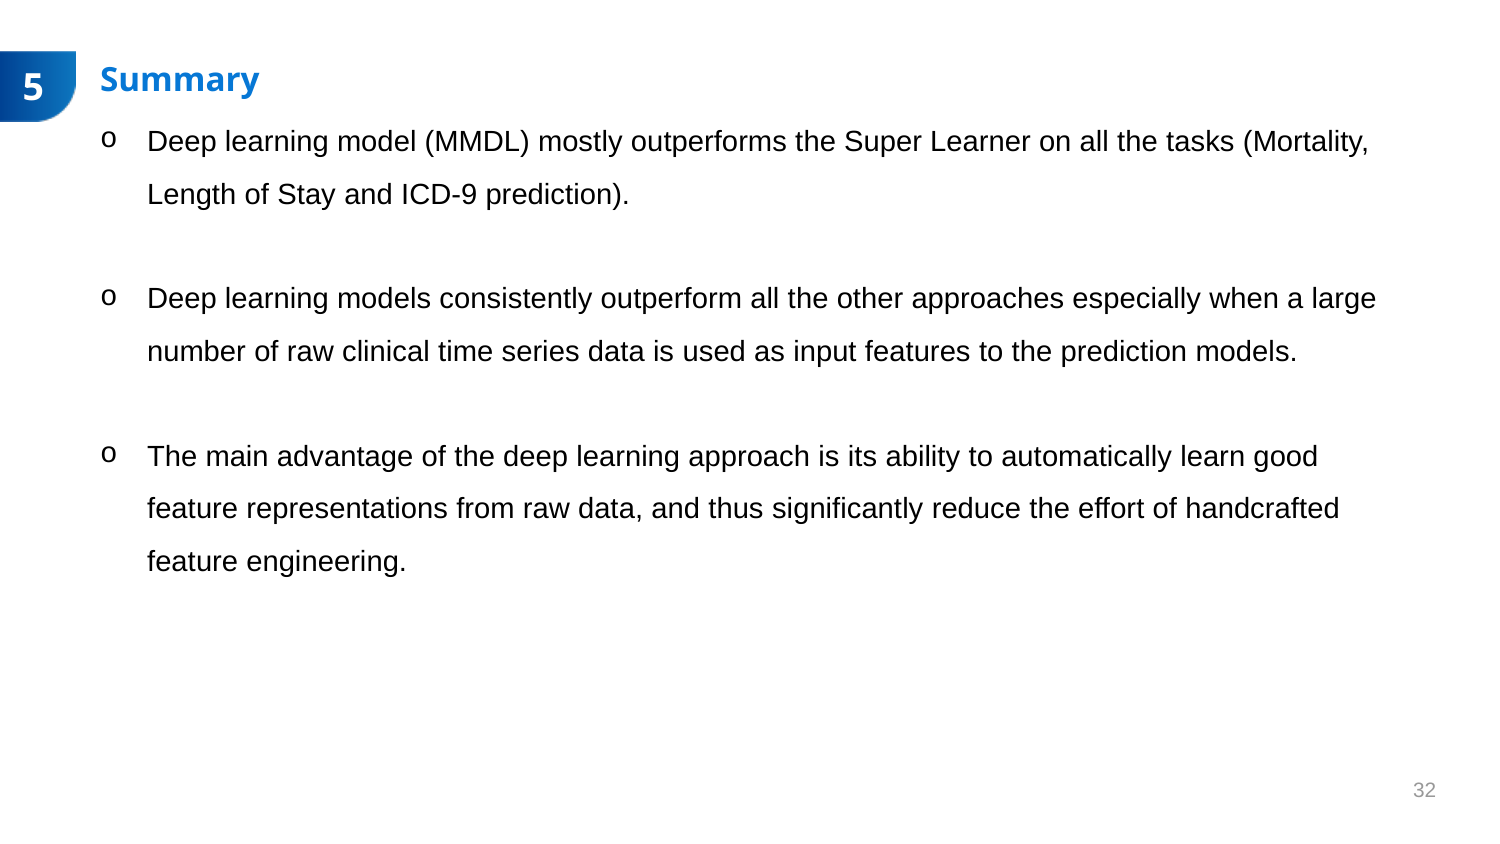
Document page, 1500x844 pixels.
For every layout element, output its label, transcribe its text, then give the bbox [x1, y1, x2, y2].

picture [0, 51, 77, 123]
text_box Summary [85, 50, 1184, 97]
text_box Deep learning model (MMDL) mostly outperforms the Super Learner on all the tasks (Mortality, Length of Stay and ICD-9 prediction). Deep learning models consistently outperform all the other approaches especially when a large number of raw clinical time series data is used as input features to the prediction models. The main advantage of the deep learning approach is its ability to automatically learn good feature representations from raw data, and thus significantly reduce the effort of handcrafted feature engineering. [85, 97, 1397, 678]
